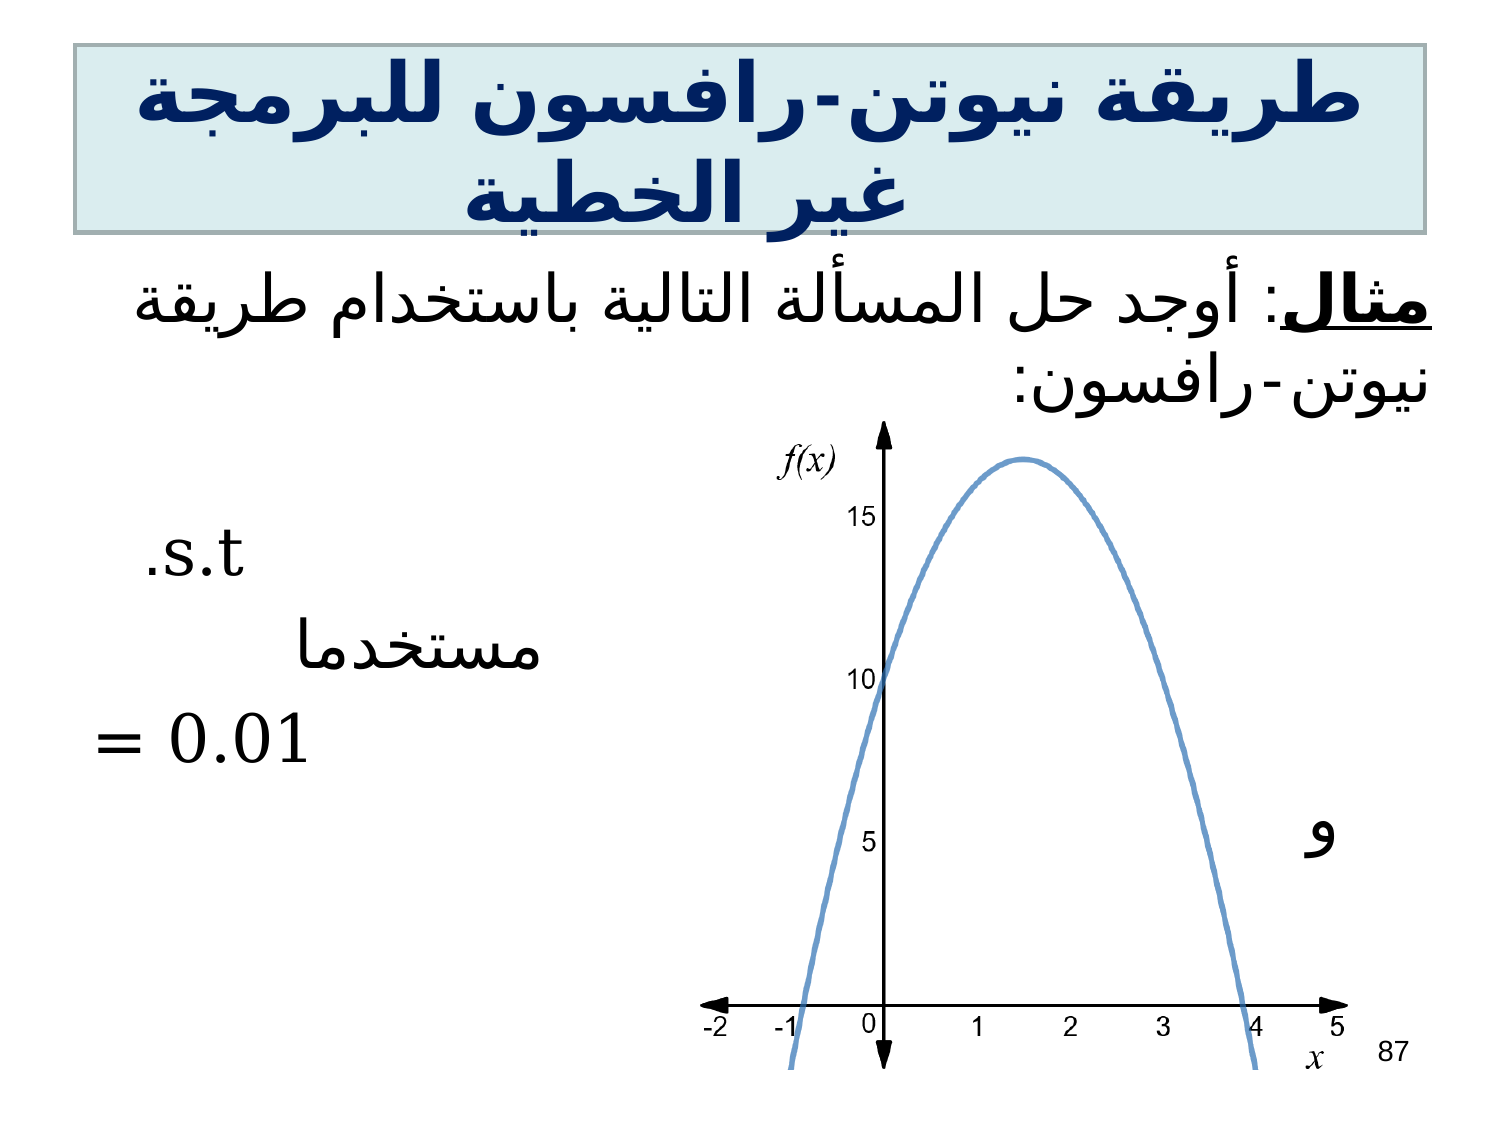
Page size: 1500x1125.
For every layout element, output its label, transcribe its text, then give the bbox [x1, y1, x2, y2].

slide_number 87 [1074, 1024, 1426, 1103]
picture [698, 419, 1349, 1070]
title طريقة نيوتن - رافسون للبرمجة غير الخطية [73, 43, 1427, 235]
